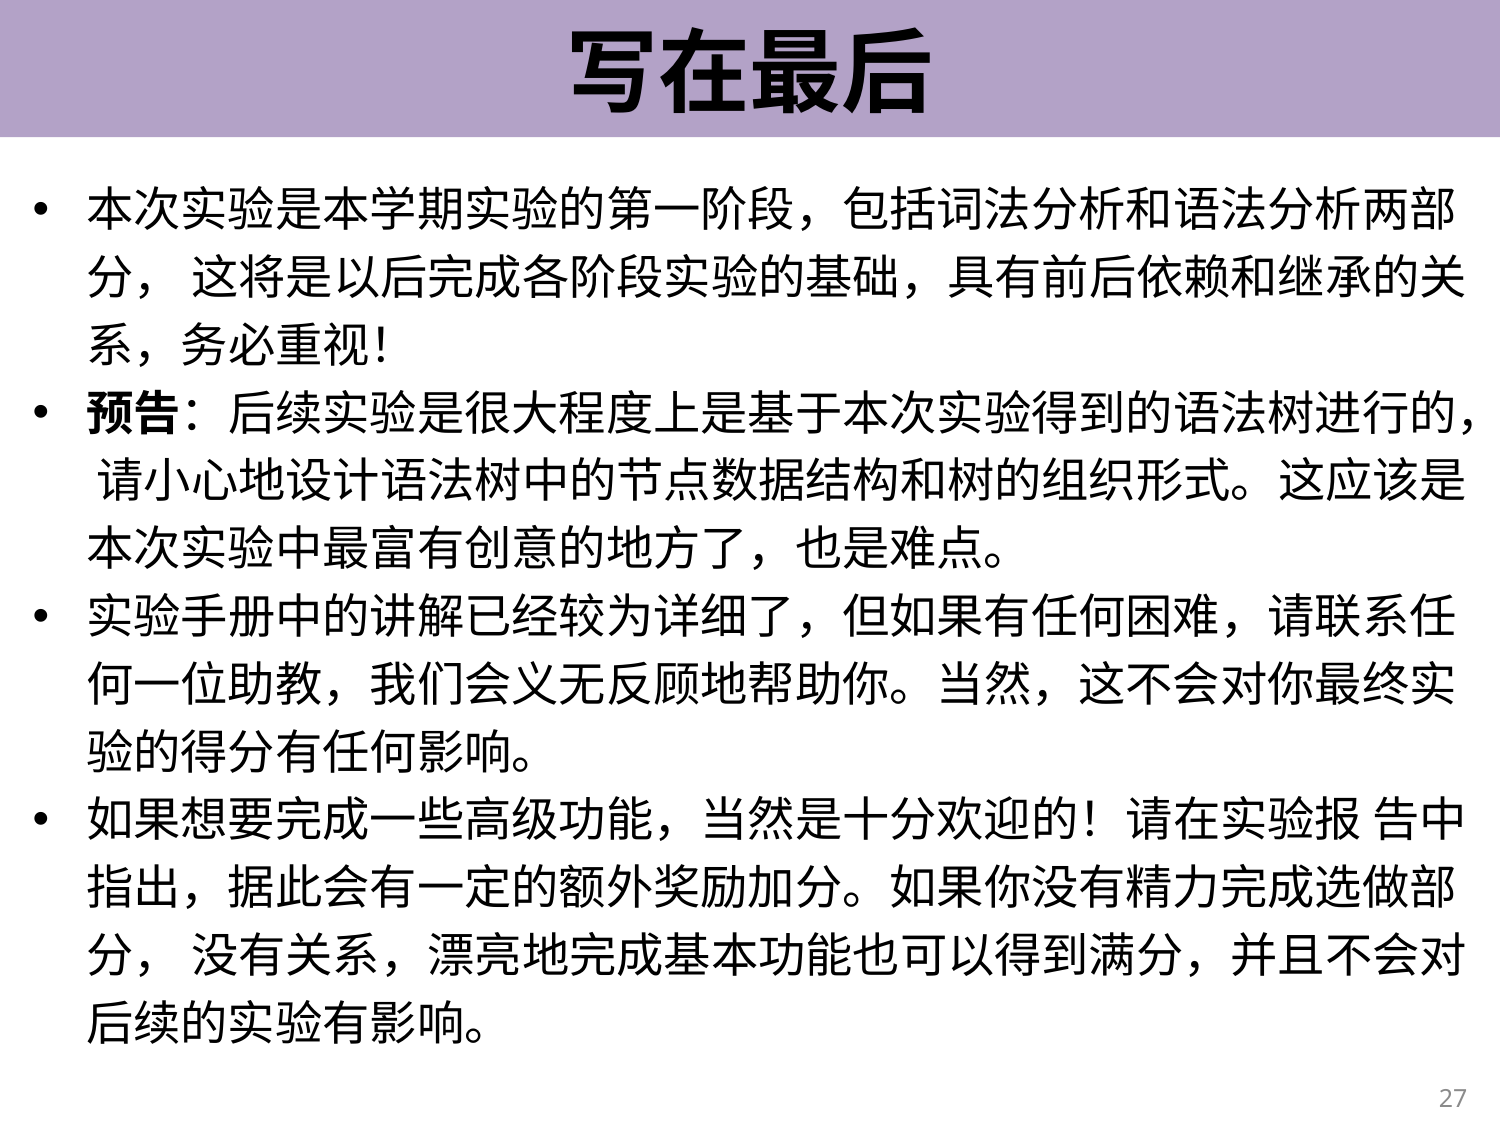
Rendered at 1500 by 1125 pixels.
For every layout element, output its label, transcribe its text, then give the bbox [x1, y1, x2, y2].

list 本次实验是本学期实验的第一阶段，包括词法分析和语法分析两部分， 这将是以后完成各阶段实验的基础，具有前后依赖和继承的关系，务必重视！ 预告：后续实验是很大程度上是基于本次实验得到的语法树进行的， 请小心地设计语法树中的节点数据结构和树的组织形式。这应该是本次实验中最富有创意的地方了，也是难点。 实验手册中的讲解已经较为详细了，但如果有任何困难，请联系任何一位助教，我们会义无反顾地帮助你。当然，这不会对你最终实验的得分有任何影响。 如果想要完成一些高级功能，当然是十分欢迎的！请在实验报 告中指出，据此会有一定的额外奖励加分。如果你没有精力完成选做部分， 没有关系，漂亮地完成基本功能也可以得到满分，并且不会对后续的实验有影响。 [17, 160, 1483, 1059]
title 写在最后 [0, 0, 1500, 138]
slide_number 27 [1132, 1069, 1483, 1125]
